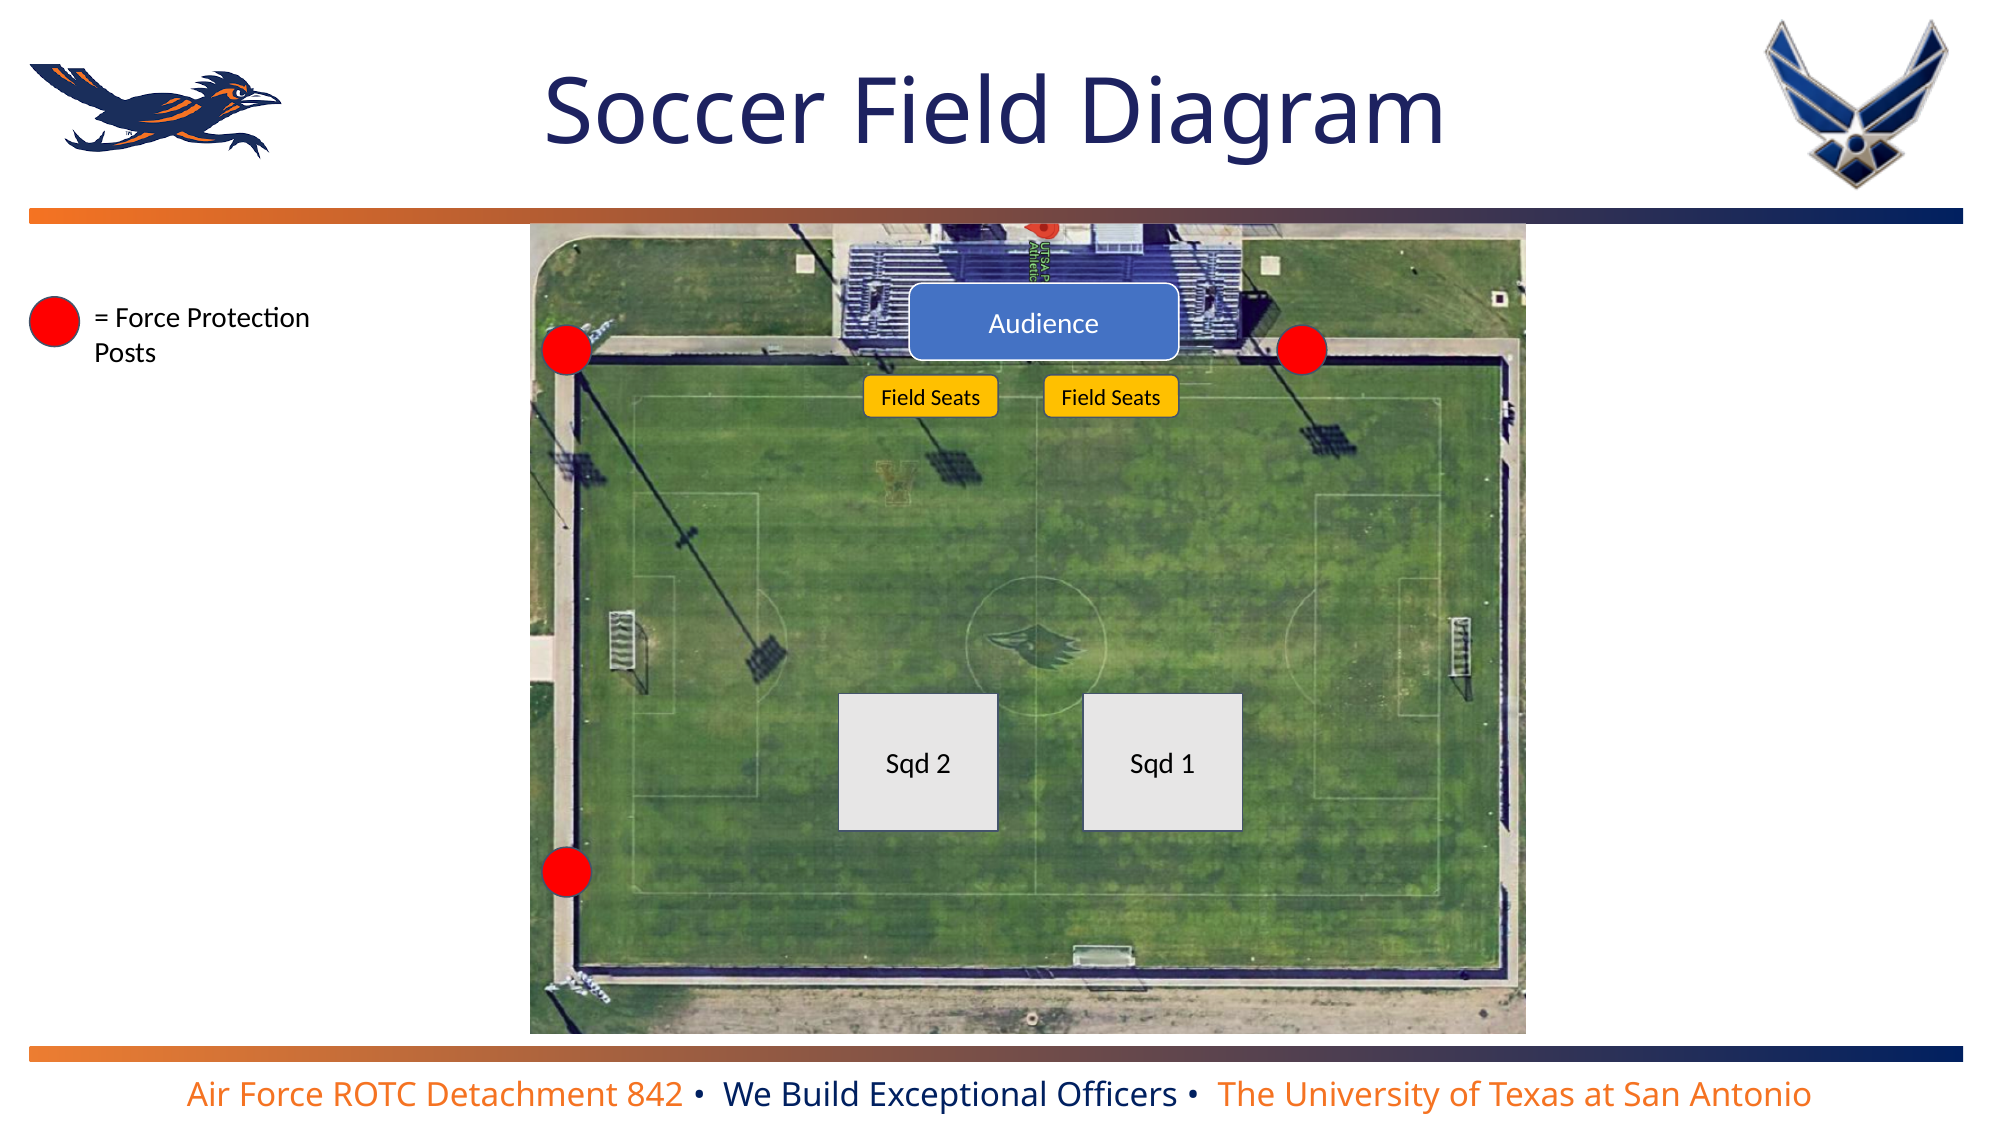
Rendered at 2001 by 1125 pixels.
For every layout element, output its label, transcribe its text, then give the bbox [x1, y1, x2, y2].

text_box Soccer Field Diagram [378, 44, 1615, 169]
text_box [541, 847, 592, 897]
text_box = Force Protection Posts [79, 283, 376, 333]
text_box [1438, 208, 1964, 224]
text_box Air Force ROTC Detachment 842 • We Build Exceptional Officers • The University of Texas at San Antonio [1438, 1065, 2000, 1121]
text_box [1438, 1046, 1964, 1062]
picture [1724, 18, 1988, 205]
text_box [541, 325, 592, 375]
text_box [29, 296, 79, 347]
picture [530, 130, 1526, 1125]
text_box [29, 1046, 617, 1062]
text_box [29, 208, 617, 224]
text_box Air Force ROTC Detachment 842 • We Build Exceptional Officers • The University of Texas at San Antonio [0, 1065, 617, 1121]
picture [29, 64, 282, 161]
